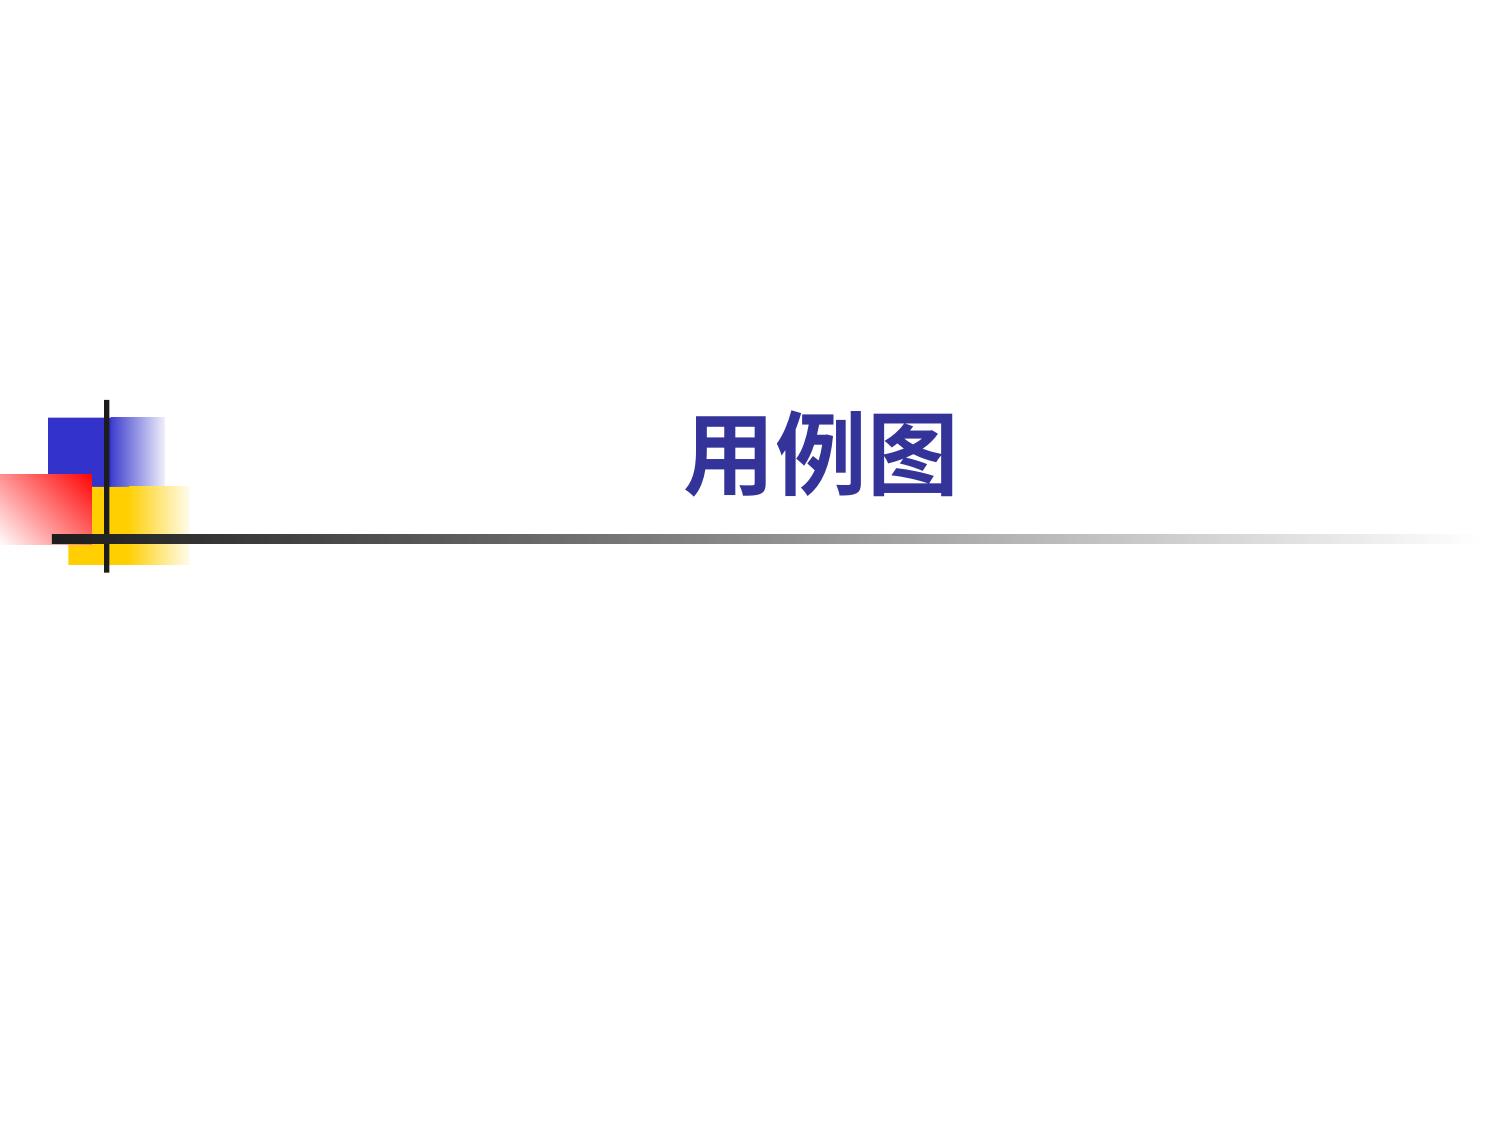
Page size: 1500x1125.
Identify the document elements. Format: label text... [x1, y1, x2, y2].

title 用例图 [162, 275, 1438, 515]
